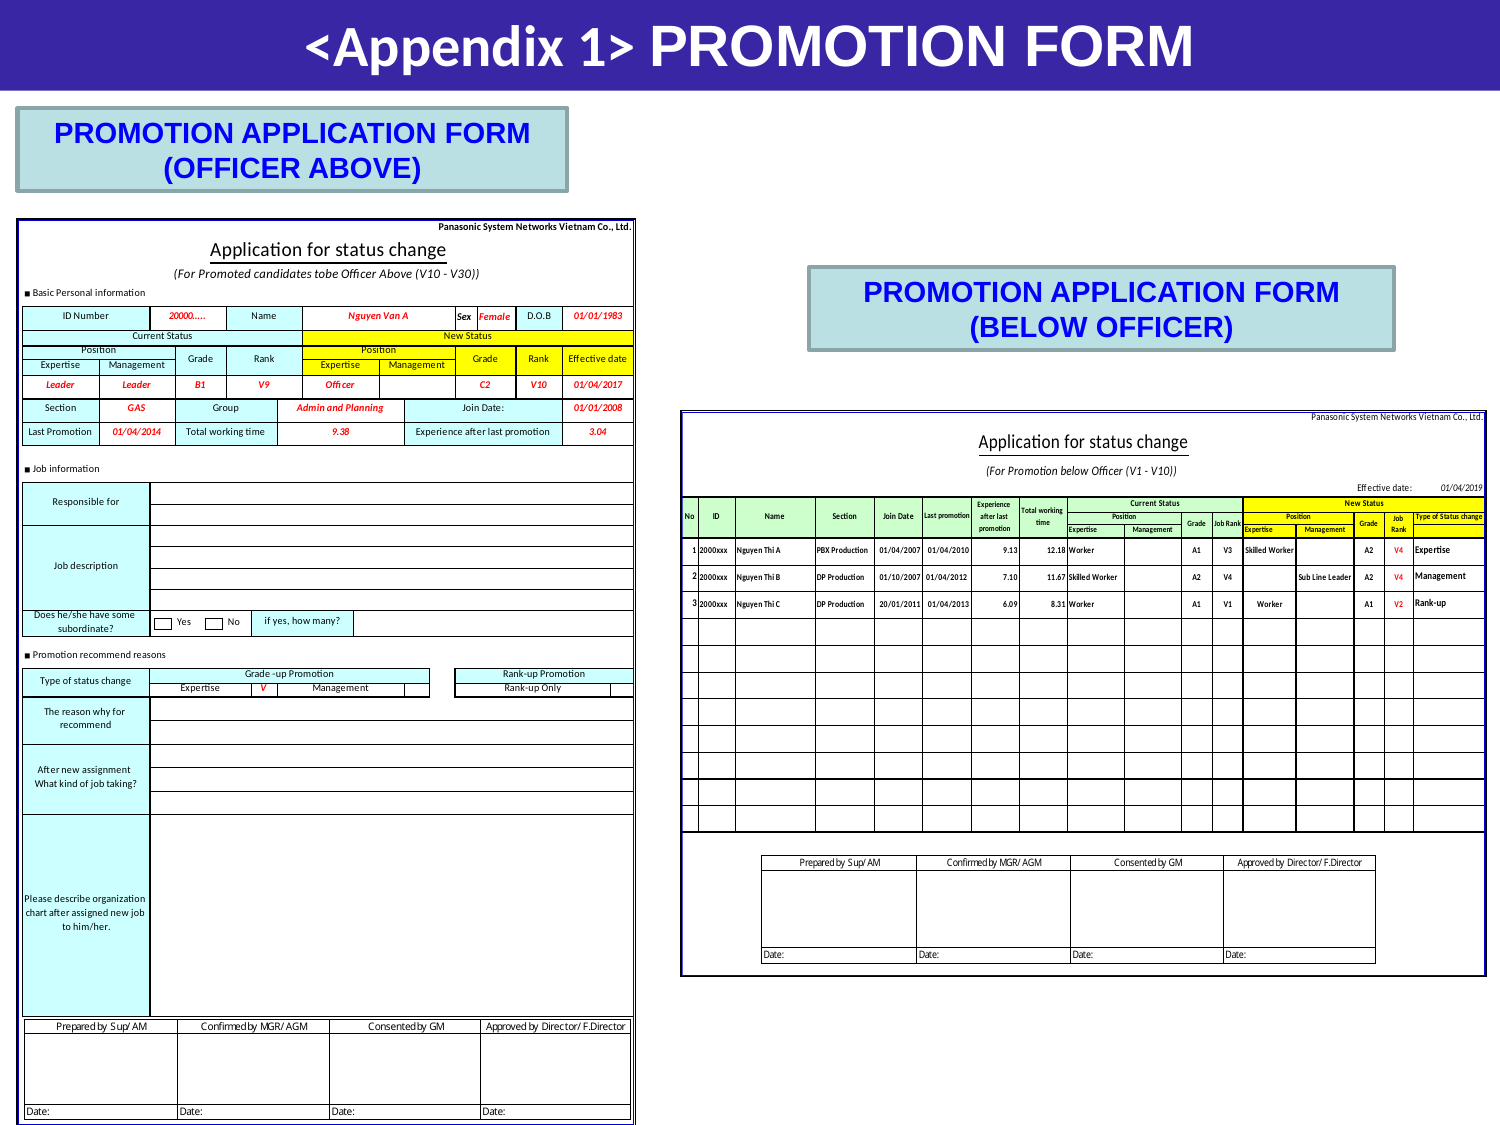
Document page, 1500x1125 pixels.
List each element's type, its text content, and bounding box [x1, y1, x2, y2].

picture [17, 219, 635, 1125]
picture [681, 411, 1486, 977]
text_box PROMOTION APPLICATION FORM (BELOW OFFICER) [807, 265, 1396, 352]
text_box <Appendix 1> PROMOTION FORM [0, 0, 1500, 91]
text_box PROMOTION APPLICATION FORM (OFFICER ABOVE) [15, 106, 569, 193]
